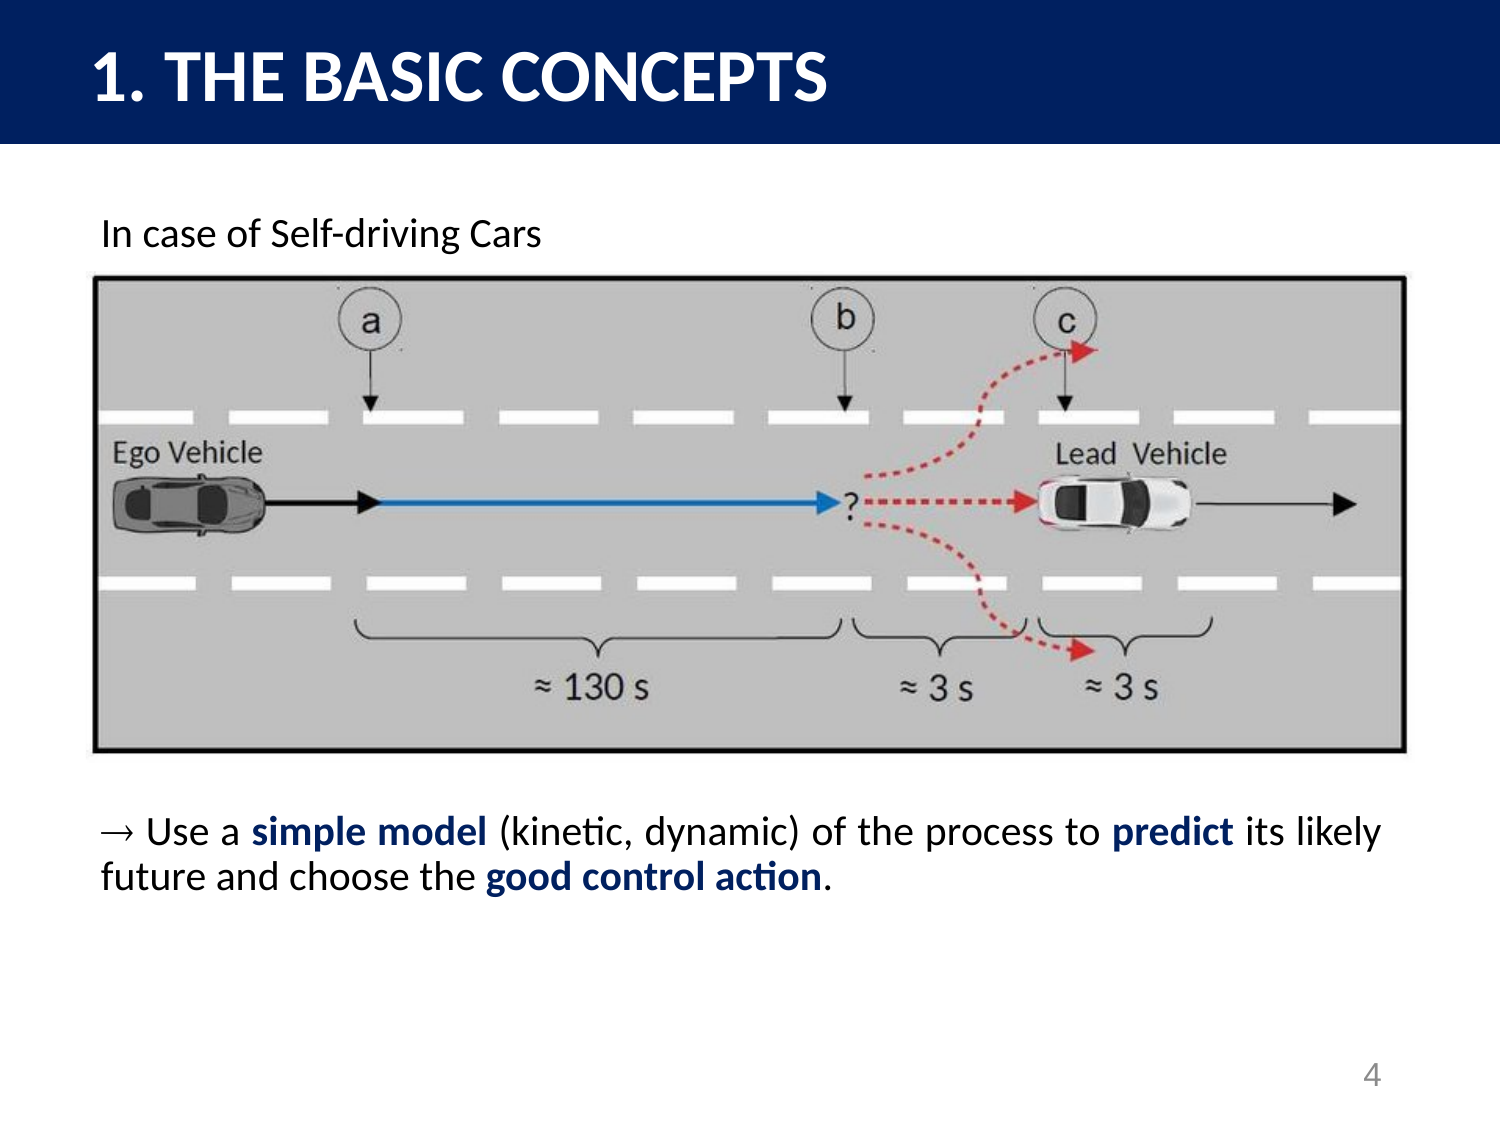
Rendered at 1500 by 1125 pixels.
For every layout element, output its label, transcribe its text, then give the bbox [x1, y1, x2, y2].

slide_number 4 [1059, 1062, 1397, 1103]
text_box In case of Self-driving Cars [85, 175, 1206, 271]
text_box 1. THE BASIC CONCEPTS [0, 0, 1500, 144]
picture [85, 271, 1415, 763]
text_box  Use a simple model (kinetic, dynamic) of the process to predict its likely future and choose the good control action. [85, 794, 1397, 1062]
